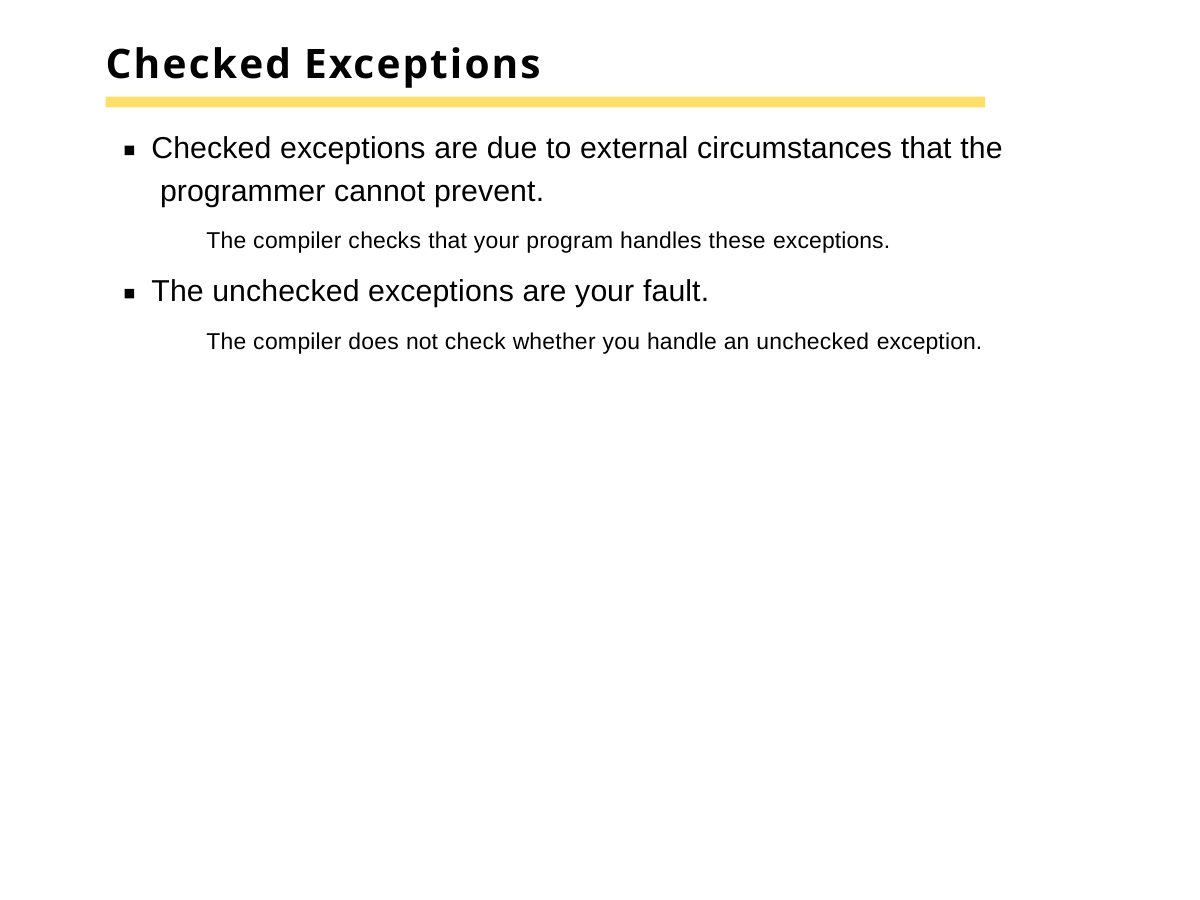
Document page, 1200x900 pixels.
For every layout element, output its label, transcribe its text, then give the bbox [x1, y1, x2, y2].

text_box [124, 288, 135, 299]
title Checked Exceptions [103, 38, 1097, 189]
text_box Checked exceptions are due to external circumstances that the programmer cannot prevent. The compiler checks that your program handles these exceptions. The unchecked exceptions are your fault. The compiler does not check whether you handle an unchecked exception. [149, 123, 1006, 355]
text_box [124, 145, 135, 156]
